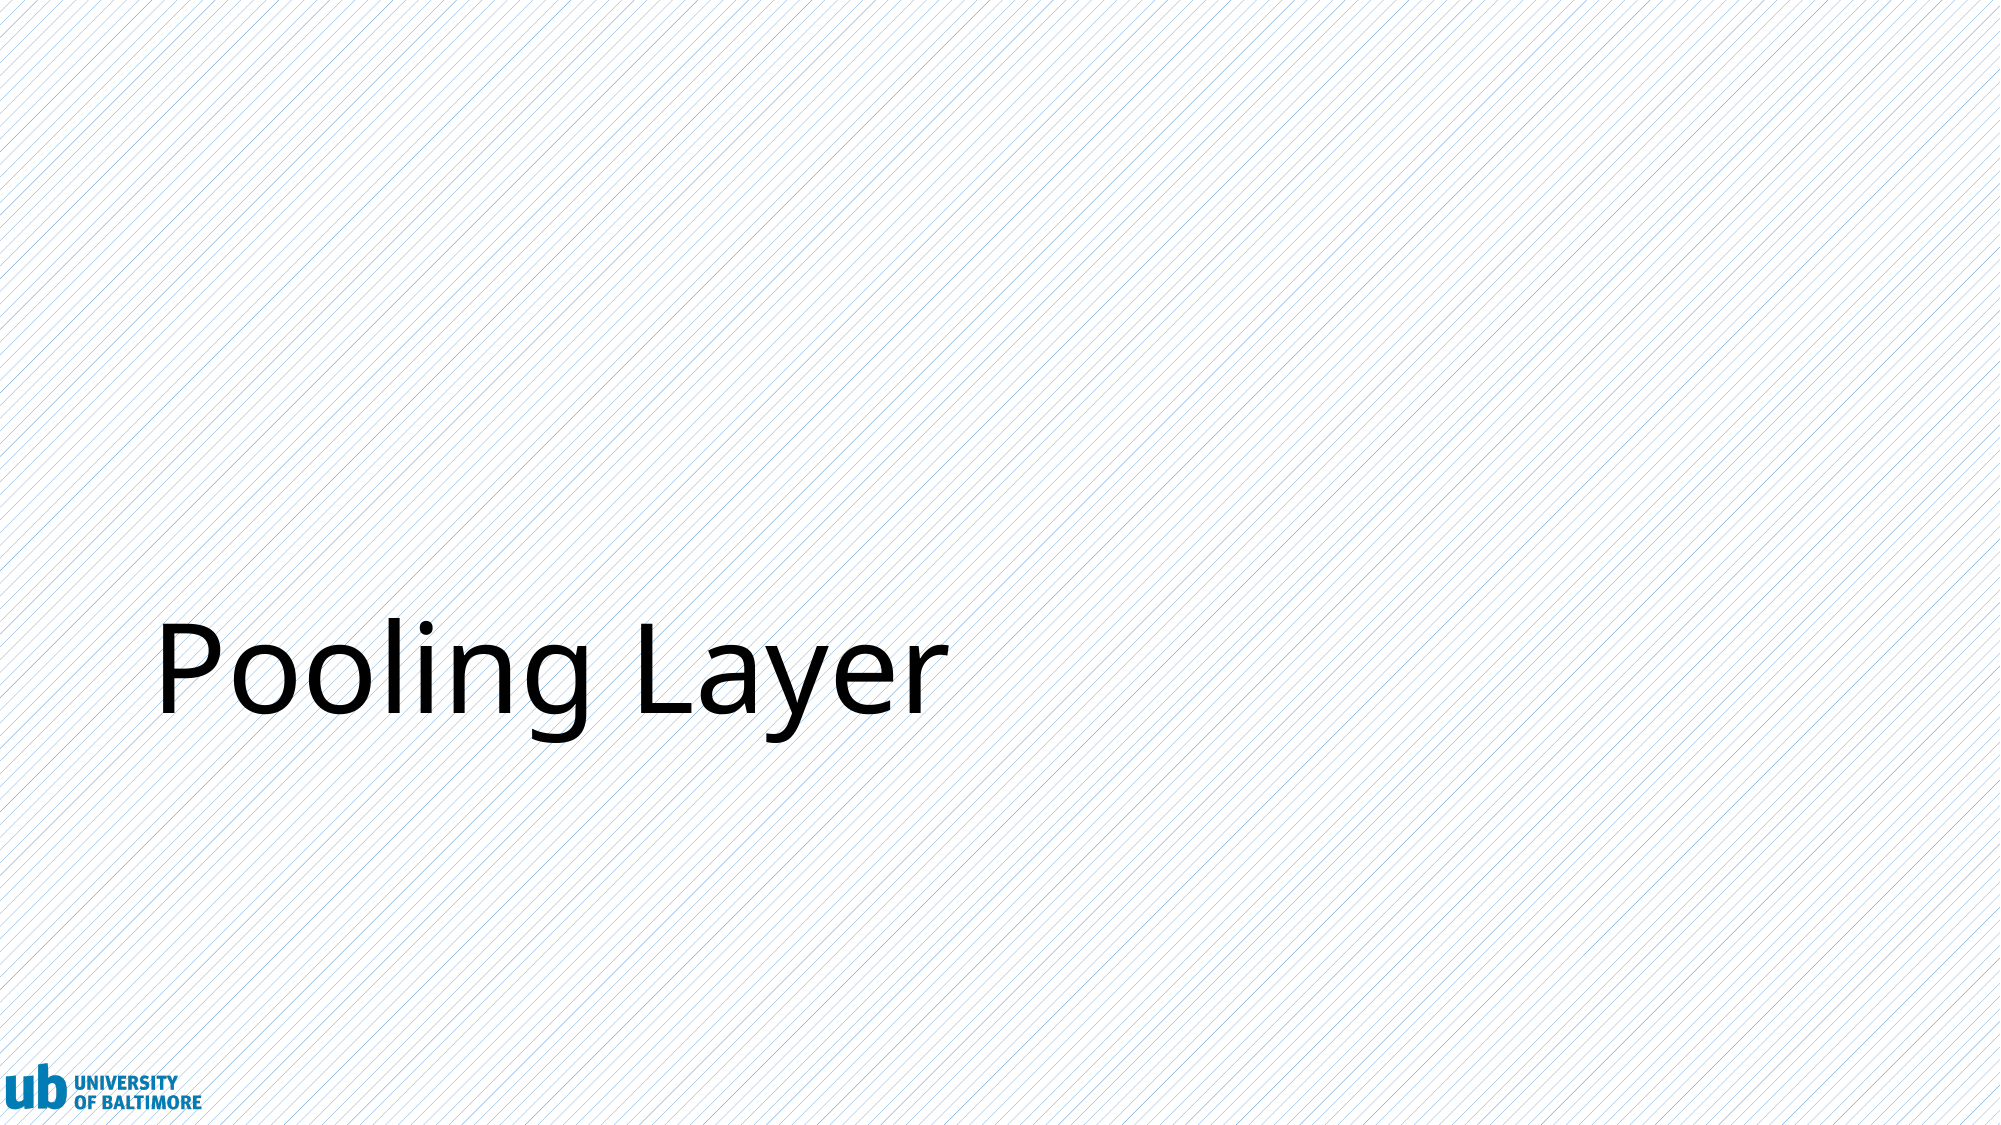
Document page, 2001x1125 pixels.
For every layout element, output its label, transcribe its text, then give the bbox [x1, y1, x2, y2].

picture [0, 1031, 233, 1125]
title Pooling Layer [136, 280, 1862, 749]
